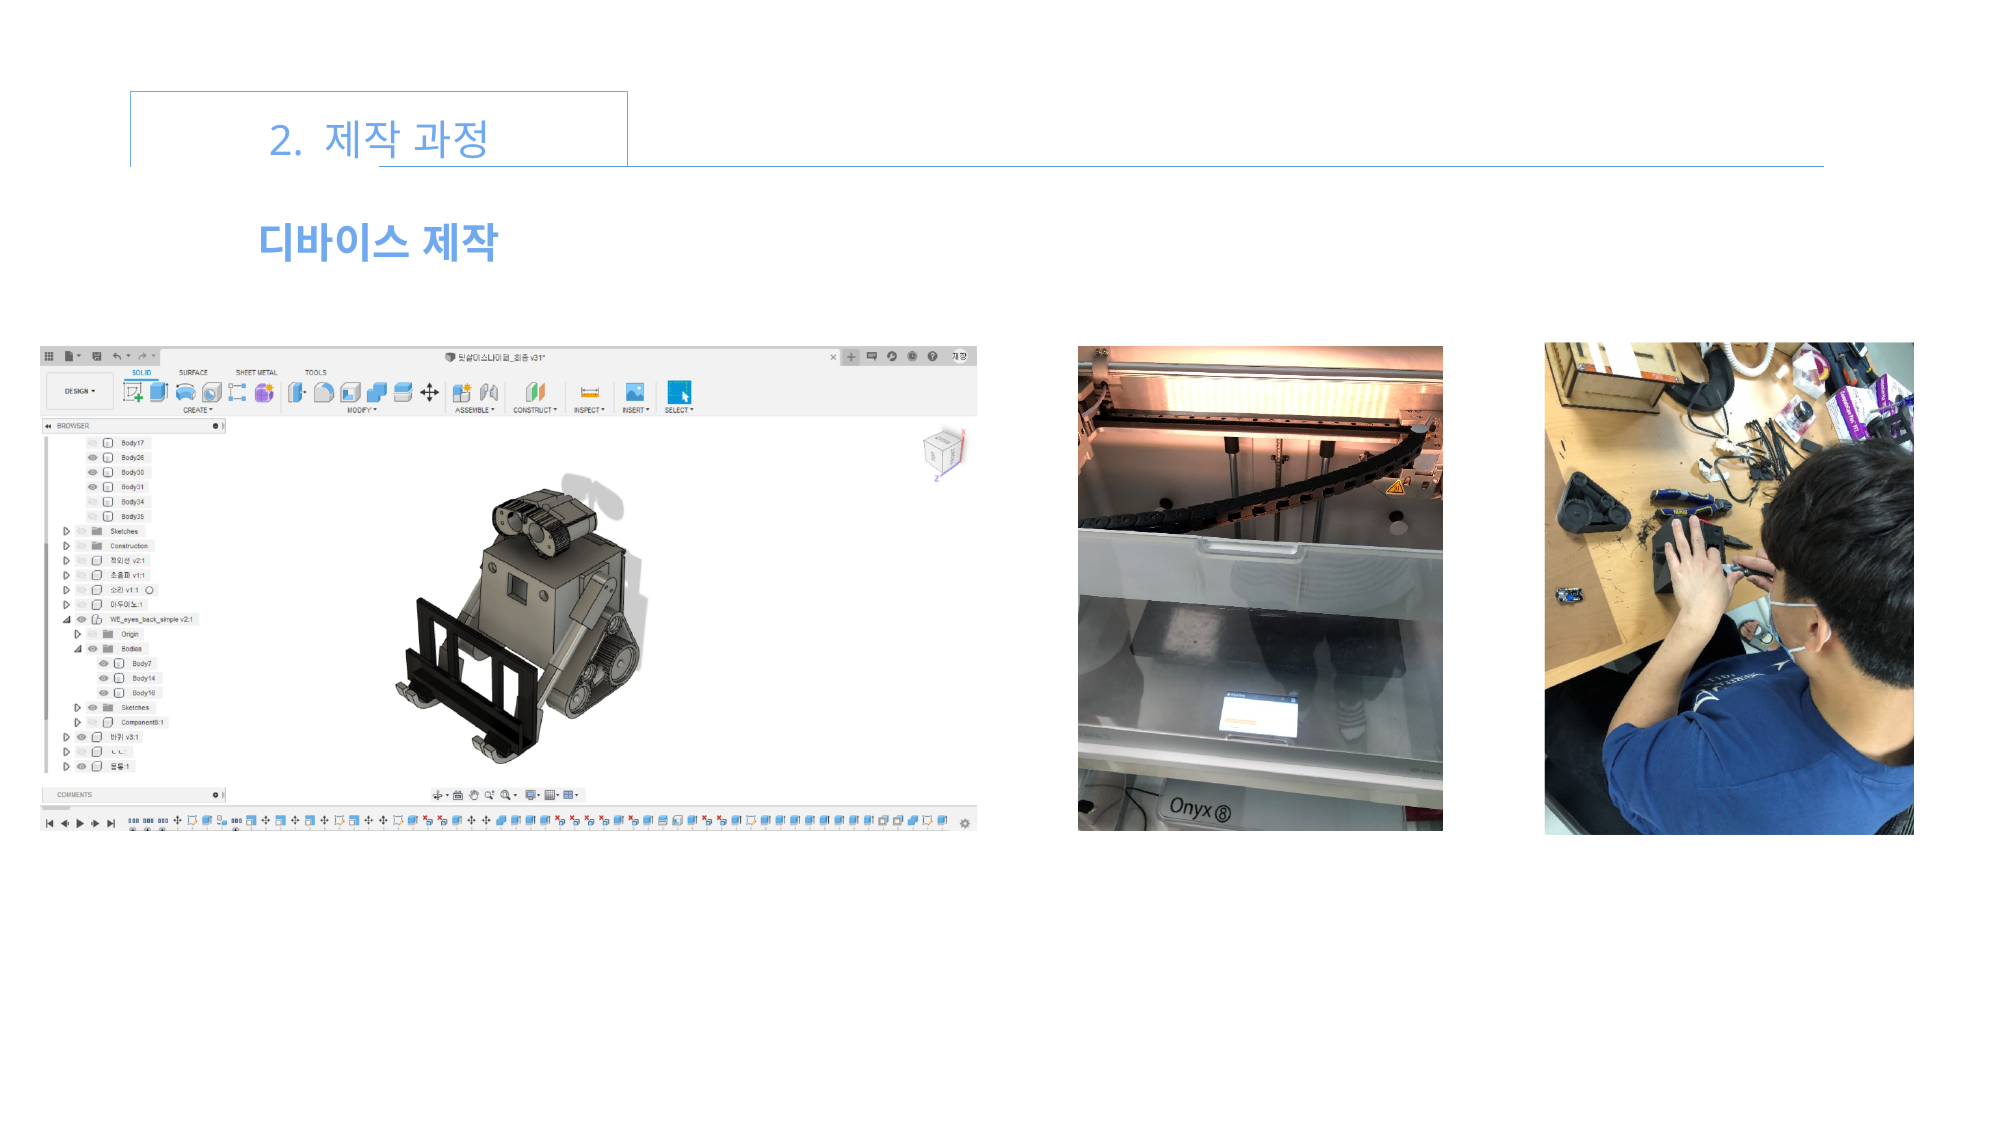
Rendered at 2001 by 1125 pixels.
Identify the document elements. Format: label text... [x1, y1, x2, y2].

text_box [130, 91, 628, 167]
picture [1078, 346, 1443, 831]
text_box 디바이스 제작 [0, 184, 760, 275]
text_box 2. 제작 과정 [253, 106, 506, 172]
picture [40, 346, 977, 831]
text_box [30, 315, 1836, 378]
picture [1482, 343, 1975, 834]
